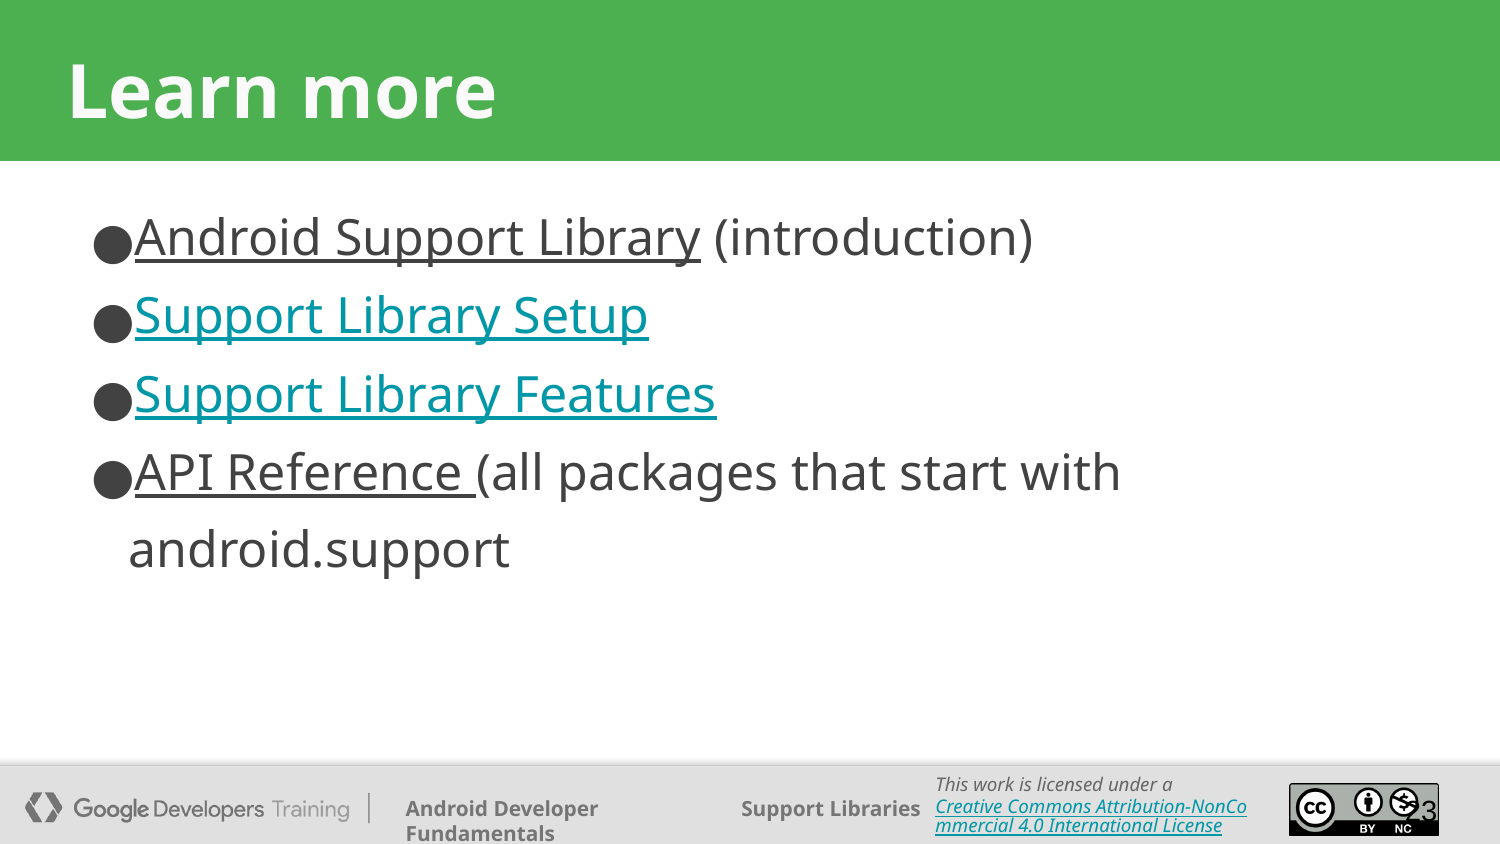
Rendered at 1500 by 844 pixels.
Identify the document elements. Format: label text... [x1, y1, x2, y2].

list Android Support Library (introduction) Support Library Setup Support Library Features API Reference (all packages that start with android.support [38, 179, 1466, 755]
picture [0, 161, 1500, 844]
slide_number ‹#› [1389, 777, 1480, 842]
title Learn more [51, 28, 1449, 122]
